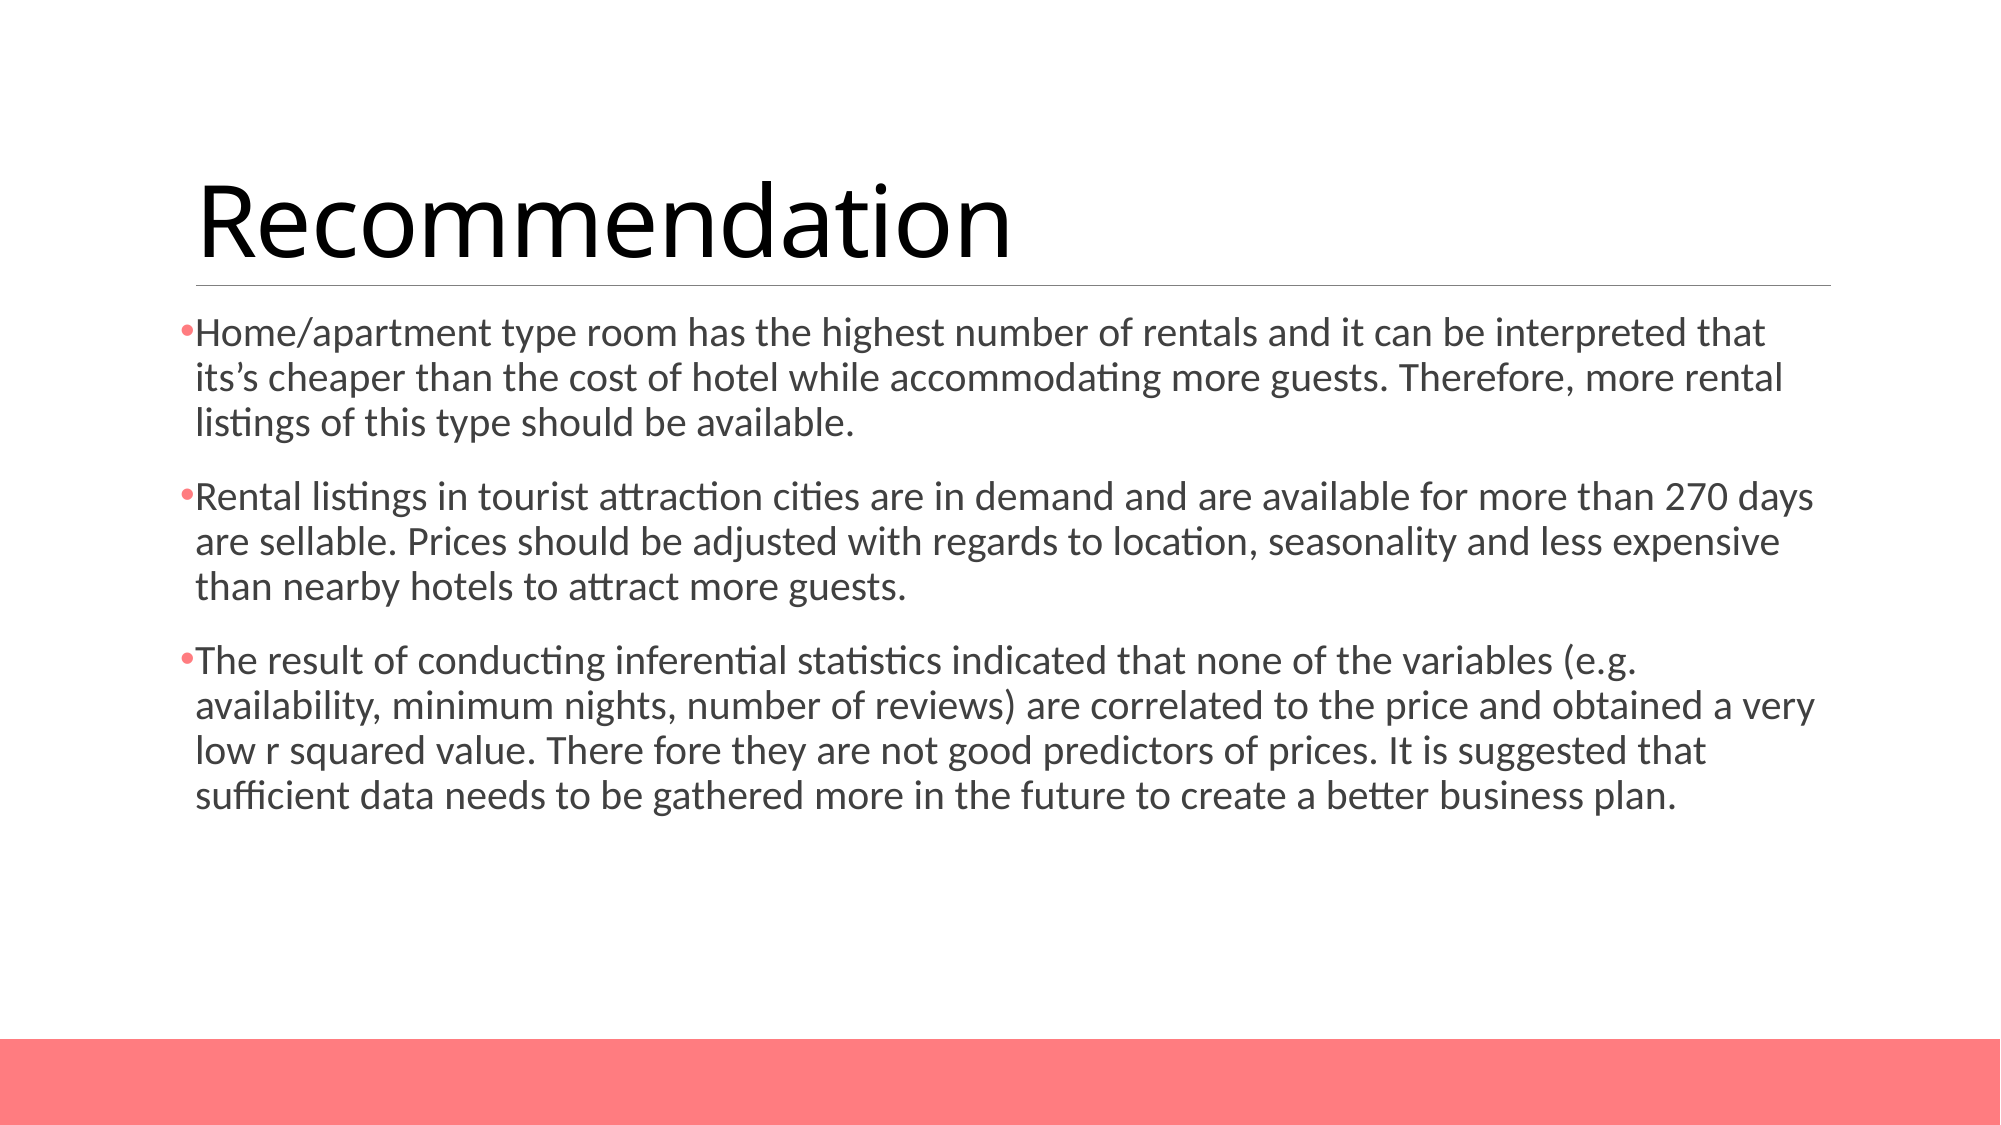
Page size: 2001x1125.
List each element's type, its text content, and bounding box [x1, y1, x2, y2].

list Home/apartment type room has the highest number of rentals and it can be interpreted that its’s cheaper than the cost of hotel while accommodating more guests. Therefore, more rental listings of this type should be available. Rental listings in tourist attraction cities are in demand and are available for more than 270 days are sellable. Prices should be adjusted with regards to location, seasonality and less expensive than nearby hotels to attract more guests. The result of conducting inferential statistics indicated that none of the variables (e.g. availability, minimum nights, number of reviews) are correlated to the price and obtained a very low r squared value. There fore they are not good predictors of prices. It is suggested that sufficient data needs to be gathered more in the future to create a better business plan. [180, 302, 1830, 963]
title Recommendation [180, 47, 1830, 285]
